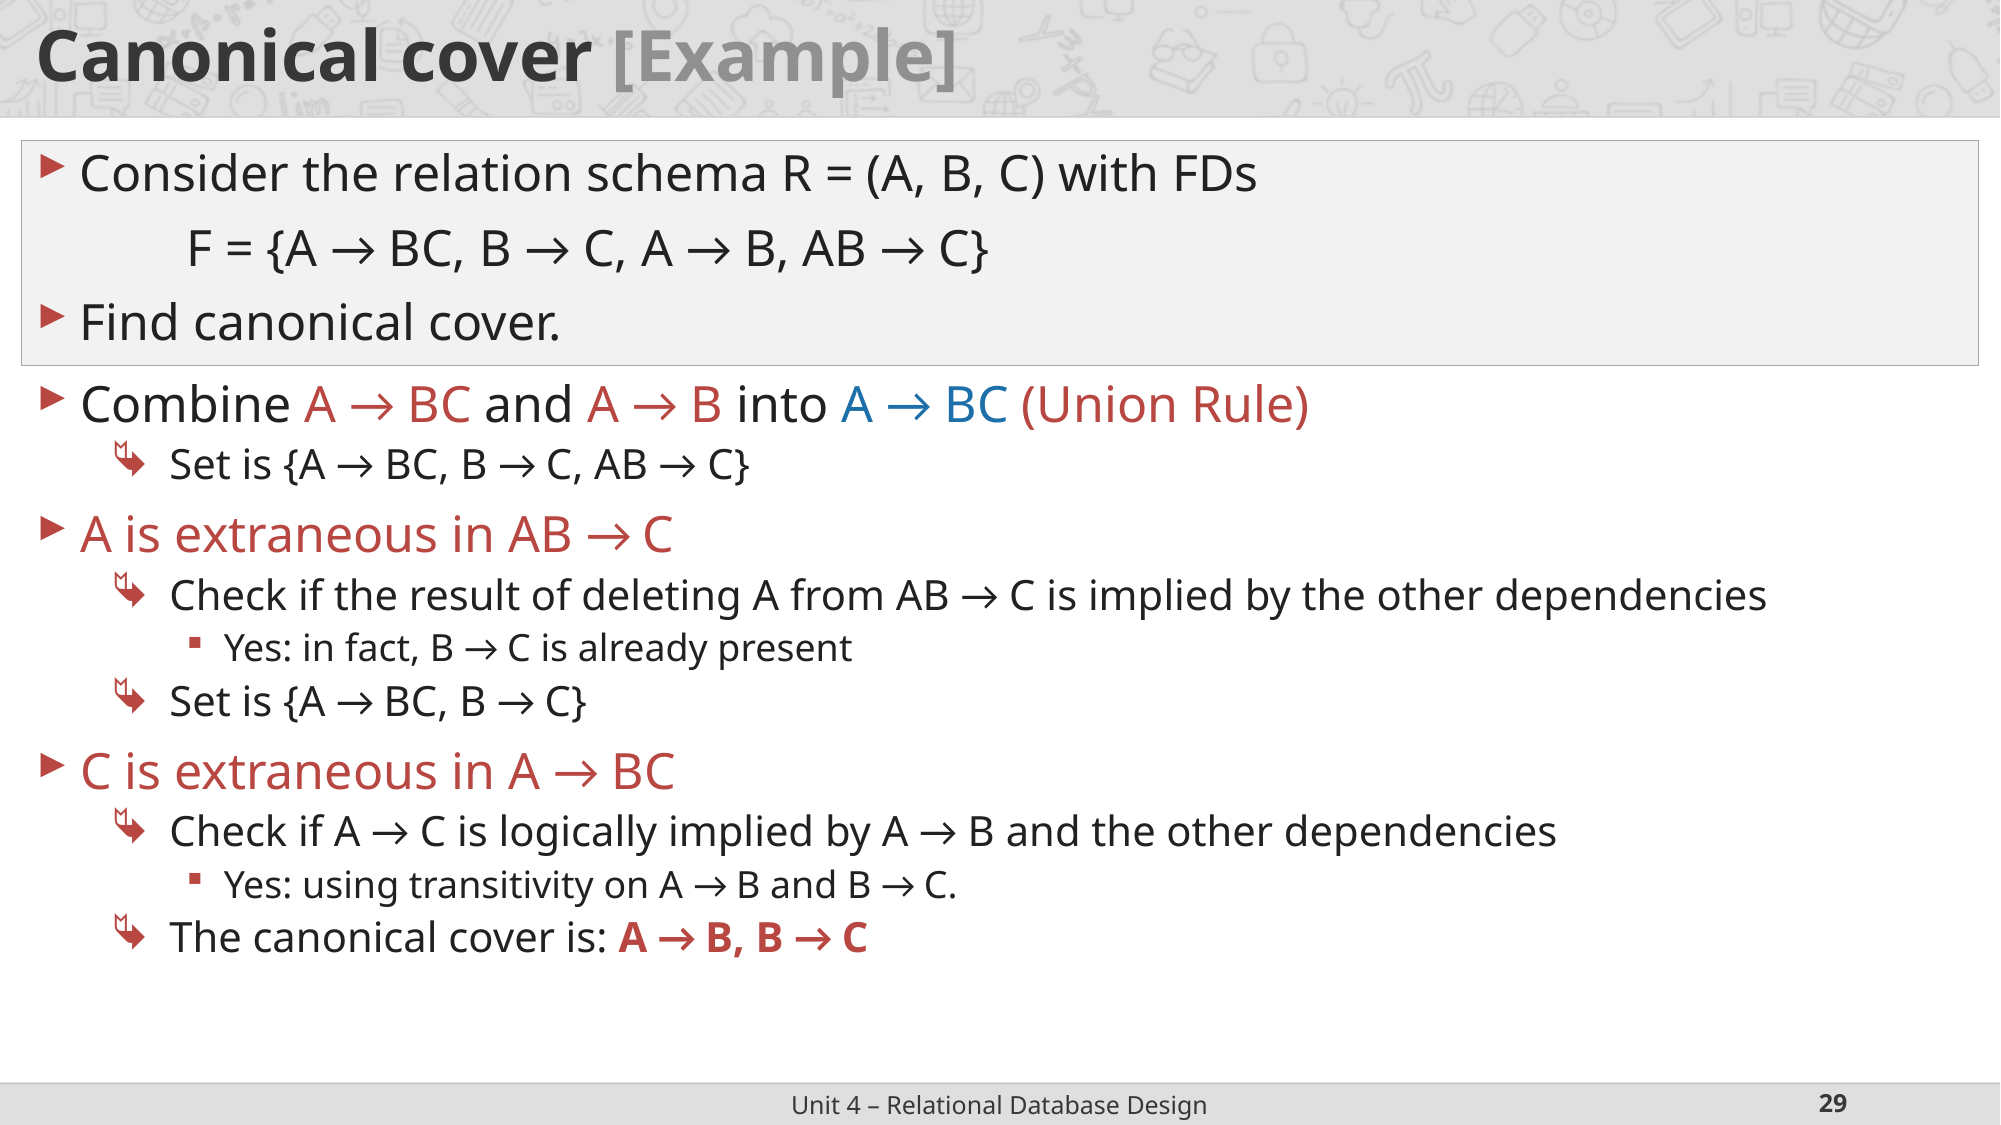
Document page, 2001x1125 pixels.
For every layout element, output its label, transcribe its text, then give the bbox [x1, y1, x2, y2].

text_box Consider the relation schema R = (A, B, C) with FDs F = {A → BC, B → C, A → B, AB → C} Find canonical cover. [21, 140, 1979, 366]
title Canonical cover [Example] [0, 0, 2000, 117]
list Combine A → BC and A → B into A → BC (Union Rule) Set is {A → BC, B → C, AB → C} A is extraneous in AB → C Check if the result of deleting A from AB → C is implied by the other dependencies Yes: in fact, B → C is already present Set is {A → BC, B → C} C is extraneous in A → BC Check if A → C is logically implied by A → B and the other dependencies Yes: using transitivity on A → B and B → C. The canonical cover is: A → B, B → C [21, 366, 1962, 1059]
